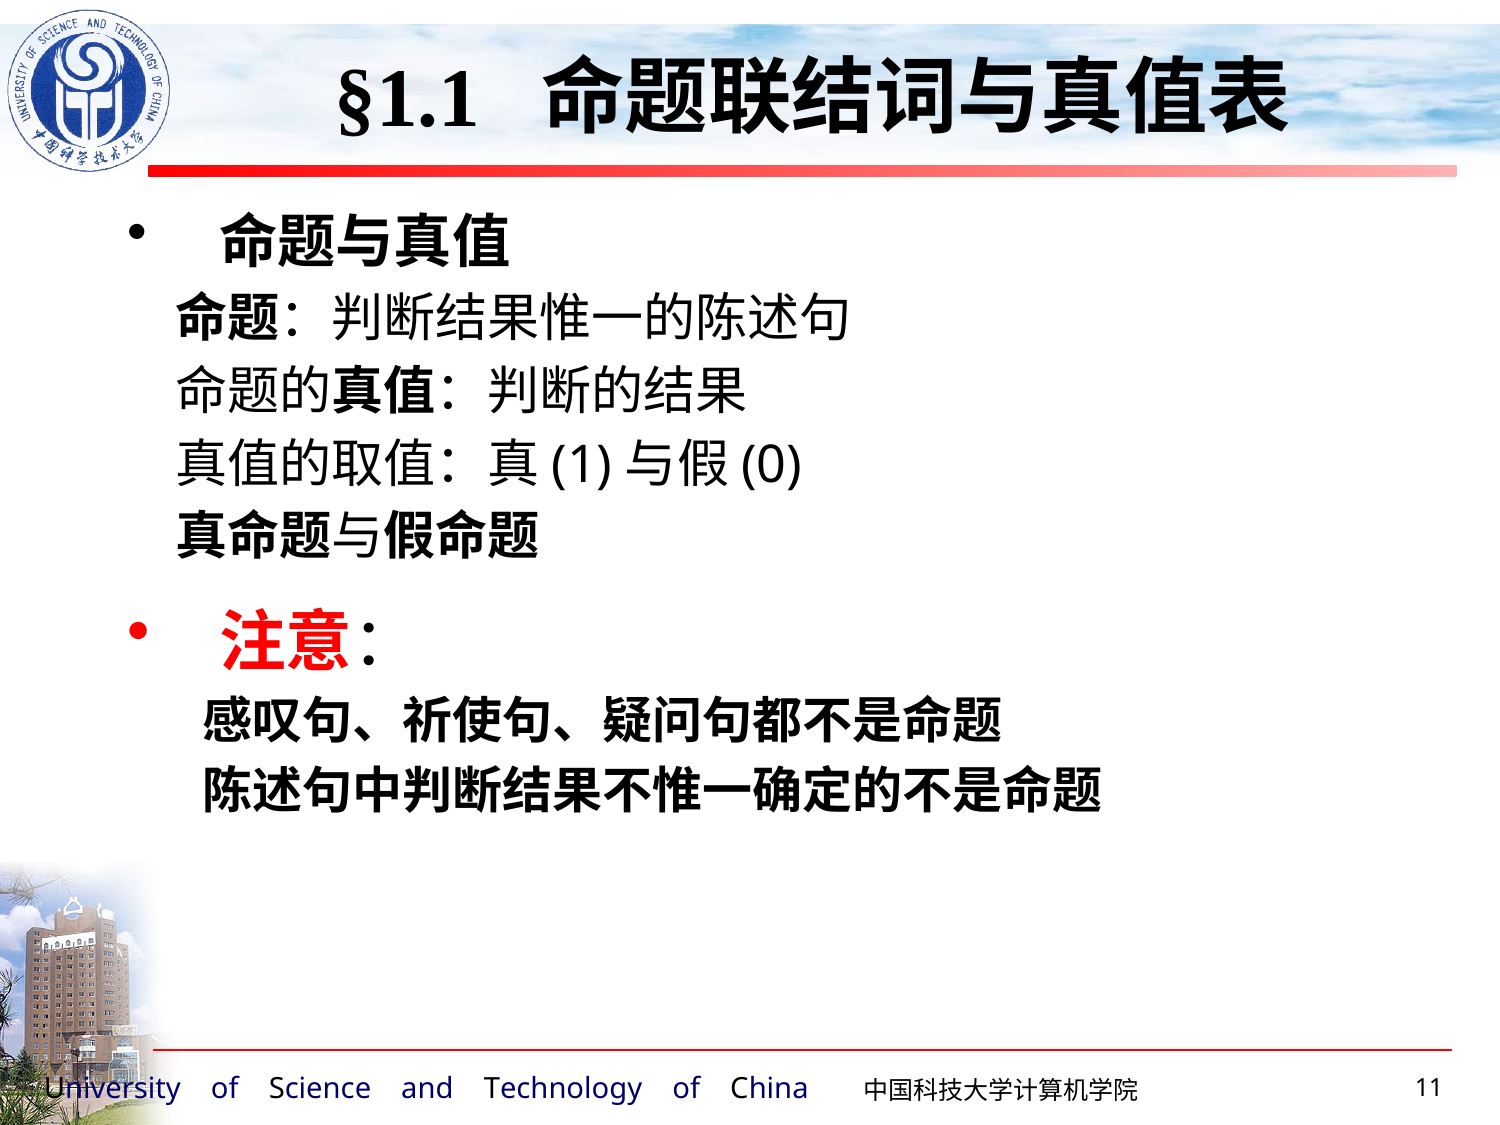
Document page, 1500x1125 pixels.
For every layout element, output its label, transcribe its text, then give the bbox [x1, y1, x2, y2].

text_box 命题与真值 命题：判断结果惟一的陈述句 命题的真值：判断的结果 真值的取值：真(1)与假(0) 真命题与假命题 注意： 感叹句、祈使句、疑问句都不是命题 陈述句中判断结果不惟一确定的不是命题 [112, 196, 1438, 939]
picture [0, 0, 1500, 184]
text_box §1.1 命题联结词与真值表 [187, 37, 1438, 149]
picture [0, 862, 181, 1125]
